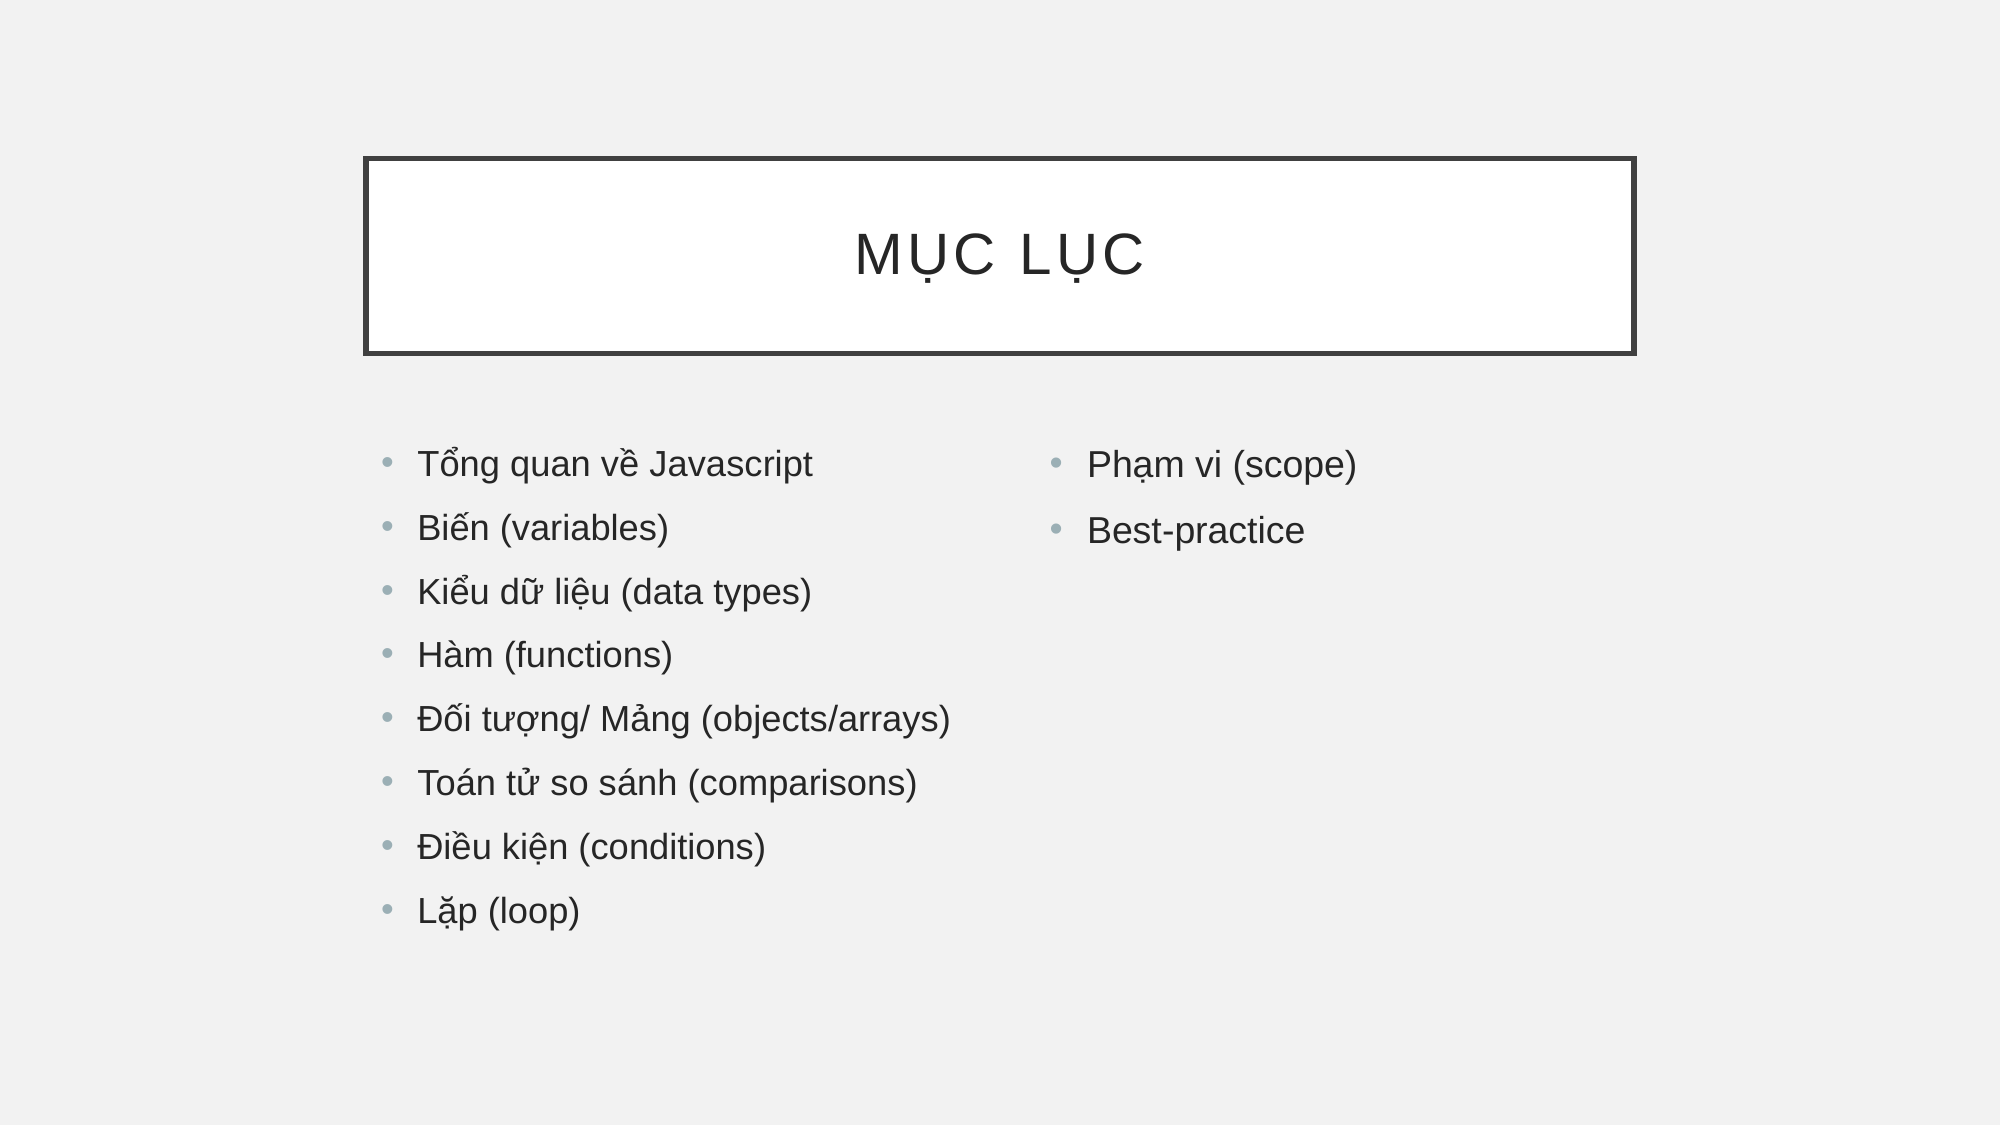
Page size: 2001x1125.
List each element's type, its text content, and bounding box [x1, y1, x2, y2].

text_box Phạm vi (scope) Best-practice [1034, 432, 1669, 942]
list Tổng quan về Javascript Biến (variables) Kiểu dữ liệu (data types) Hàm (functions) Đối tượng/ Mảng (objects/arrays) Toán tử so sánh (comparisons) Điều kiện (conditions) Lặp (loop) [366, 432, 1000, 942]
title Mục lục [363, 156, 1637, 356]
